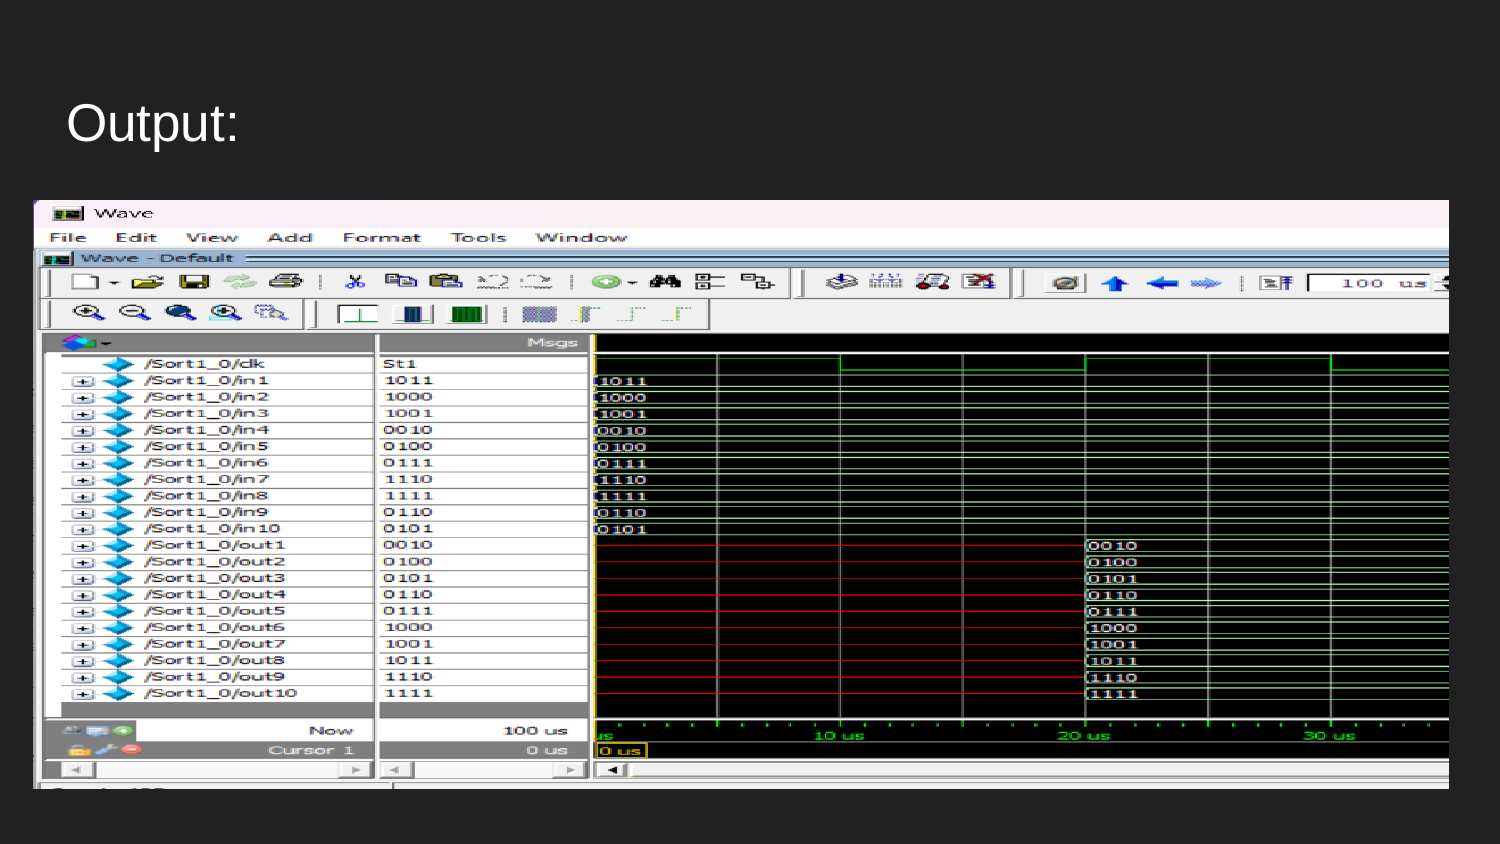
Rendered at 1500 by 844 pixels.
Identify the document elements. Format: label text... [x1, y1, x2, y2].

picture [33, 199, 1450, 789]
title Output: [51, 72, 1449, 167]
